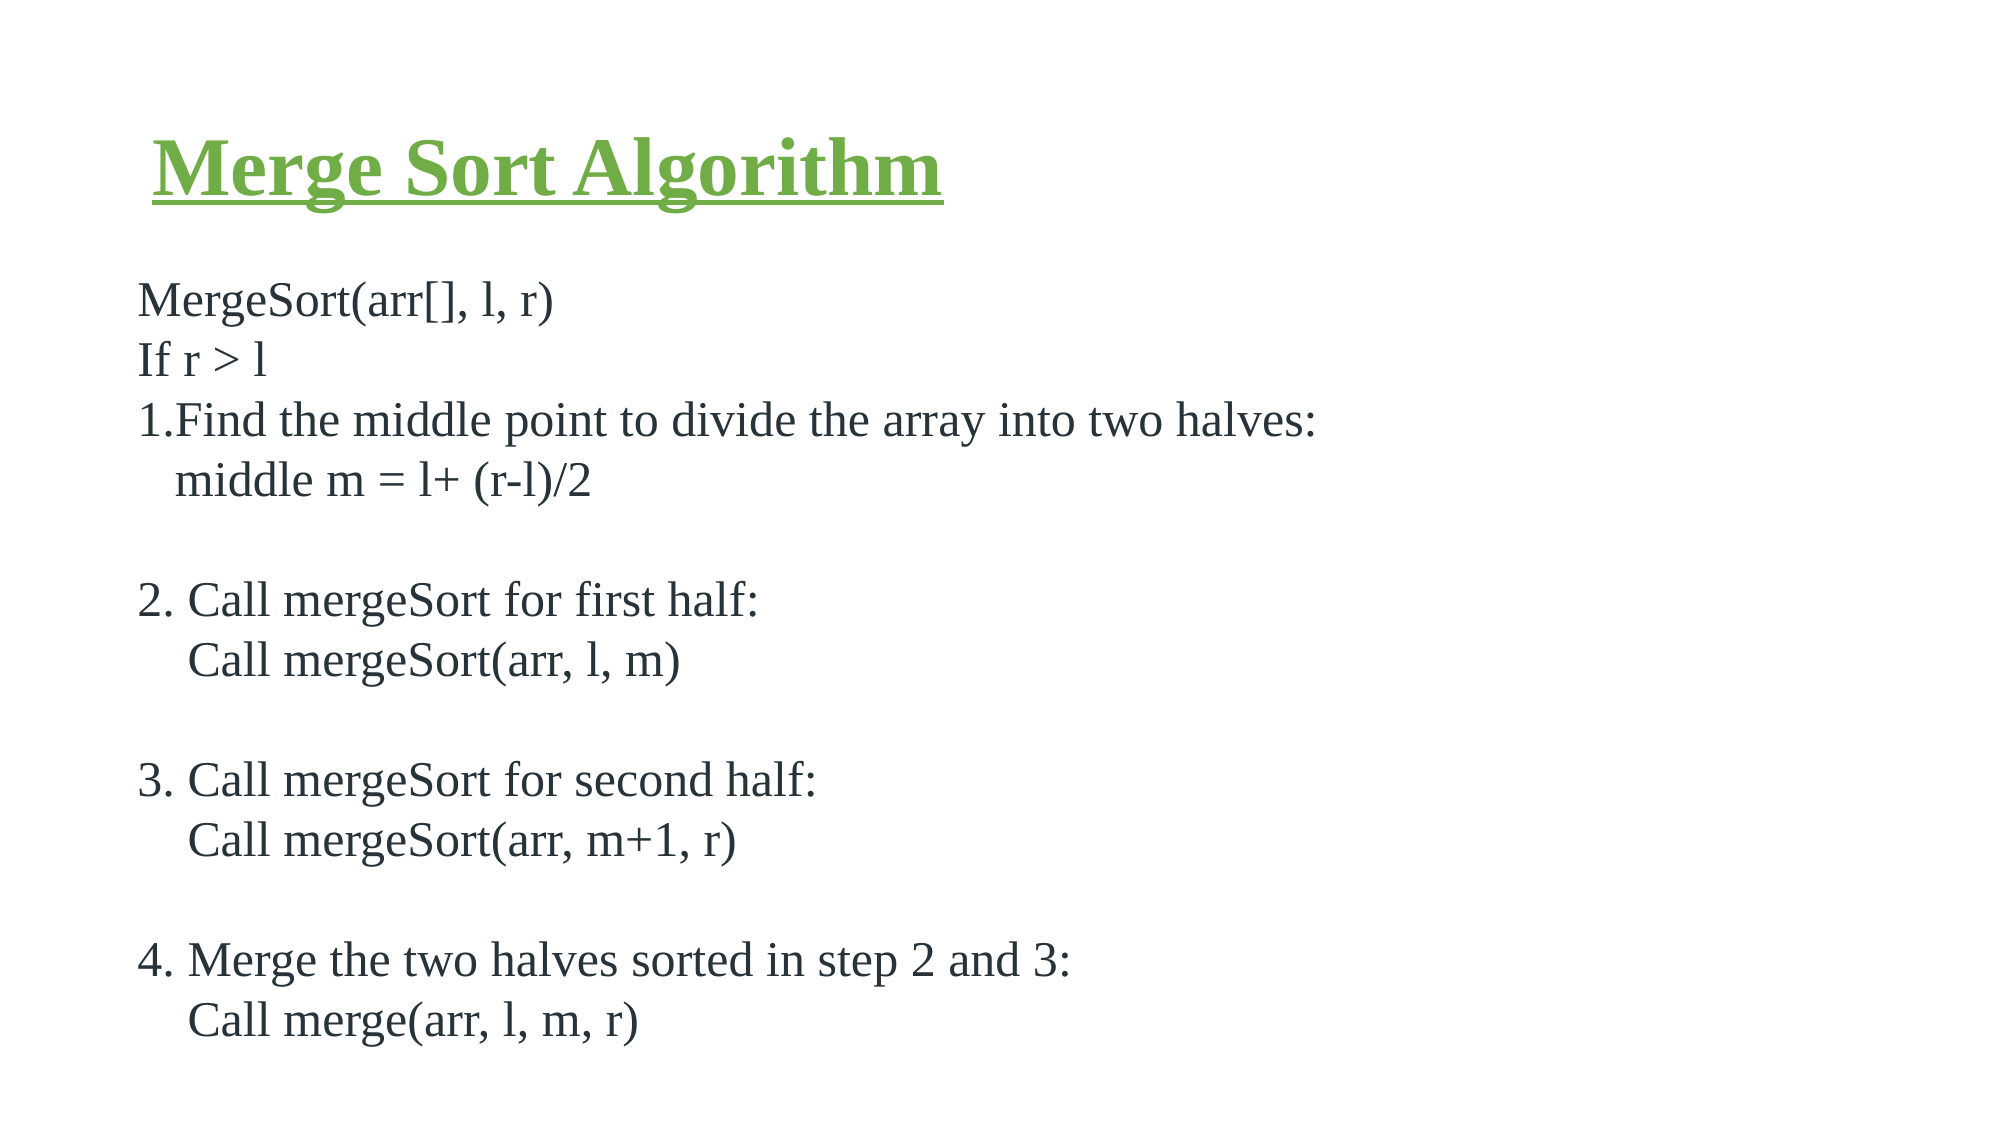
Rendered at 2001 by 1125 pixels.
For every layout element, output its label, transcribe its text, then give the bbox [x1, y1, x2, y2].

title Merge Sort Algorithm [137, 59, 1863, 278]
list MergeSort(arr[], l, r) If r > l Find the middle point to divide the array into two halves: middle m = l+ (r-l)/2 2. Call mergeSort for first half: Call mergeSort(arr, l, m) 3. Call mergeSort for second half: Call mergeSort(arr, m+1, r) 4. Merge the two halves sorted in step 2 and 3: Call merge(arr, l, m, r) [137, 266, 1820, 1047]
